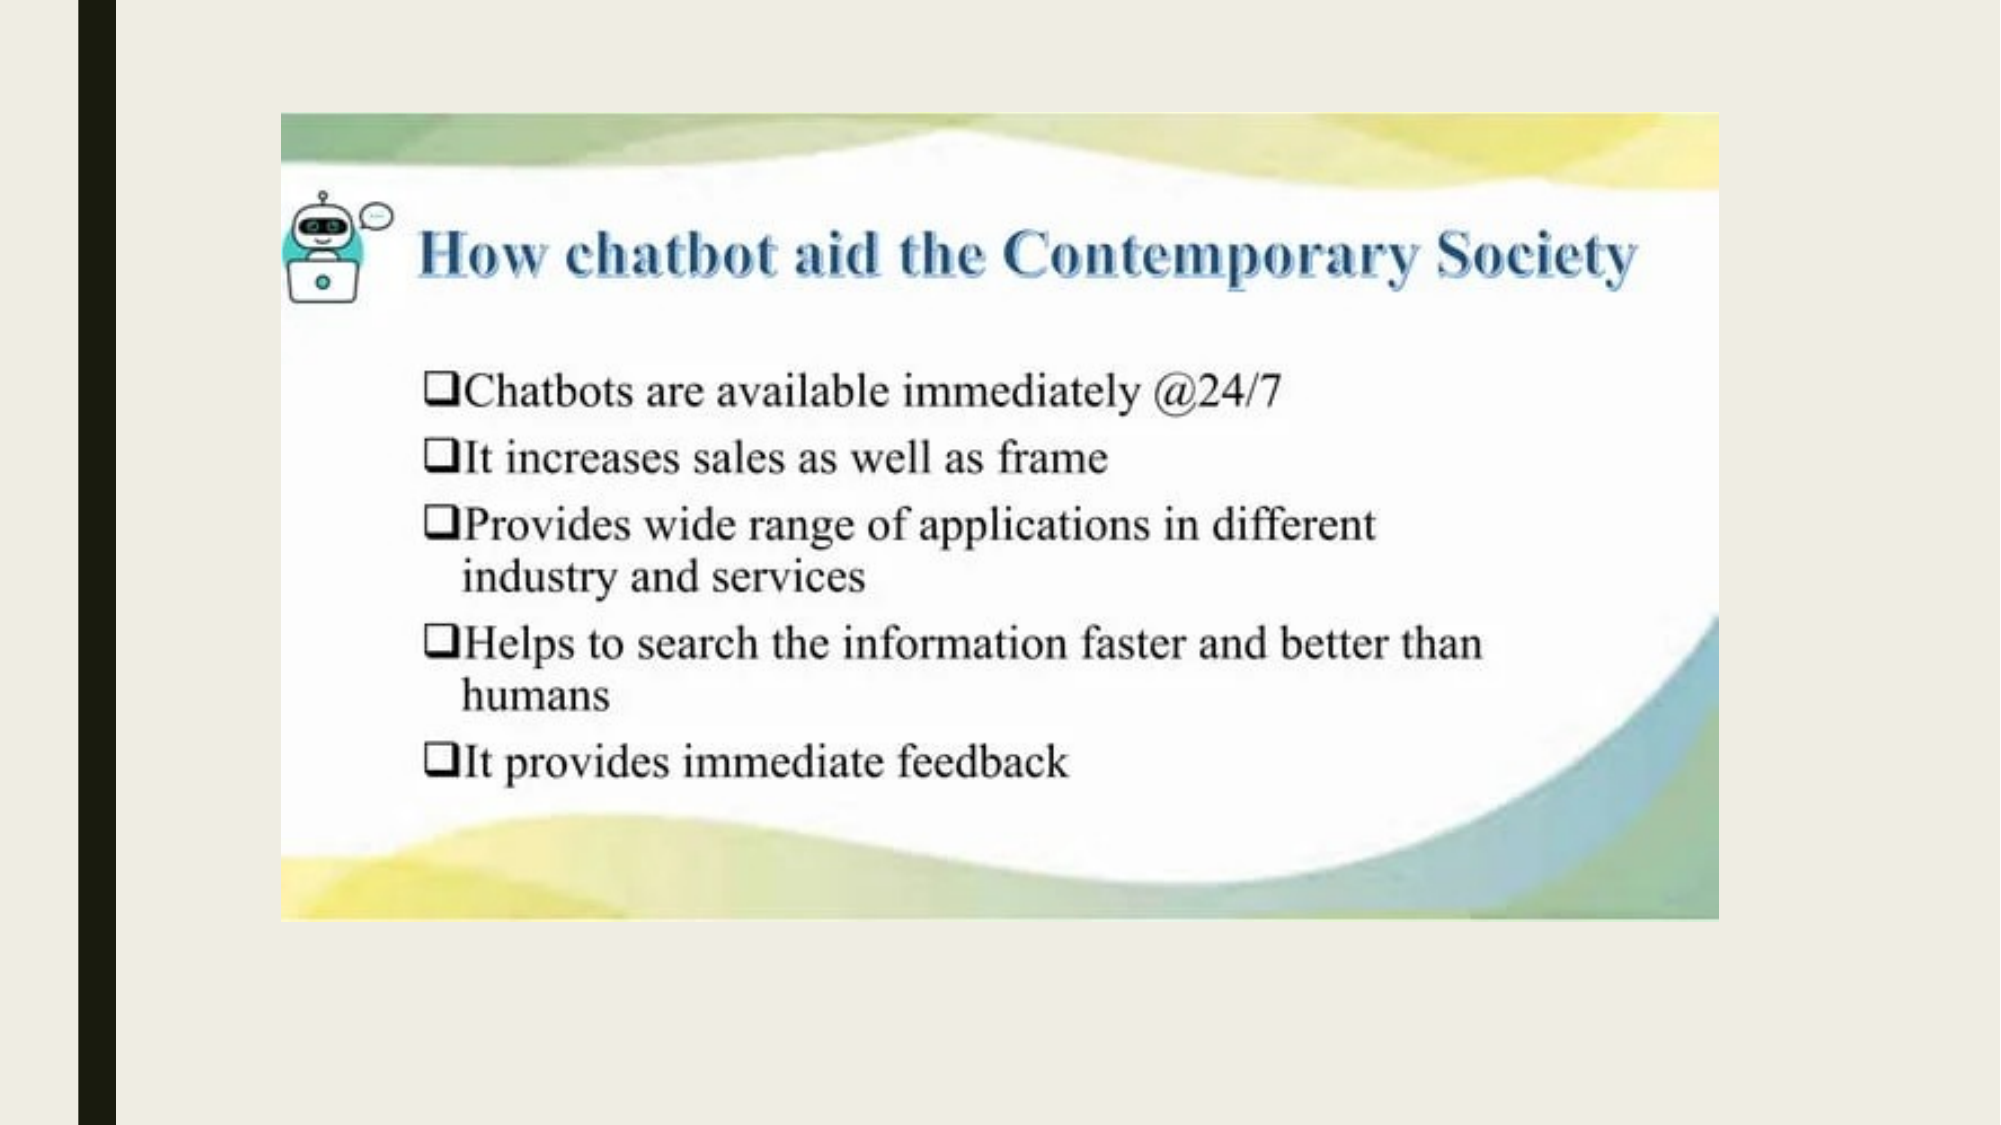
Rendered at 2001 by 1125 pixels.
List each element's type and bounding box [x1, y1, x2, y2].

list [281, 112, 1719, 922]
